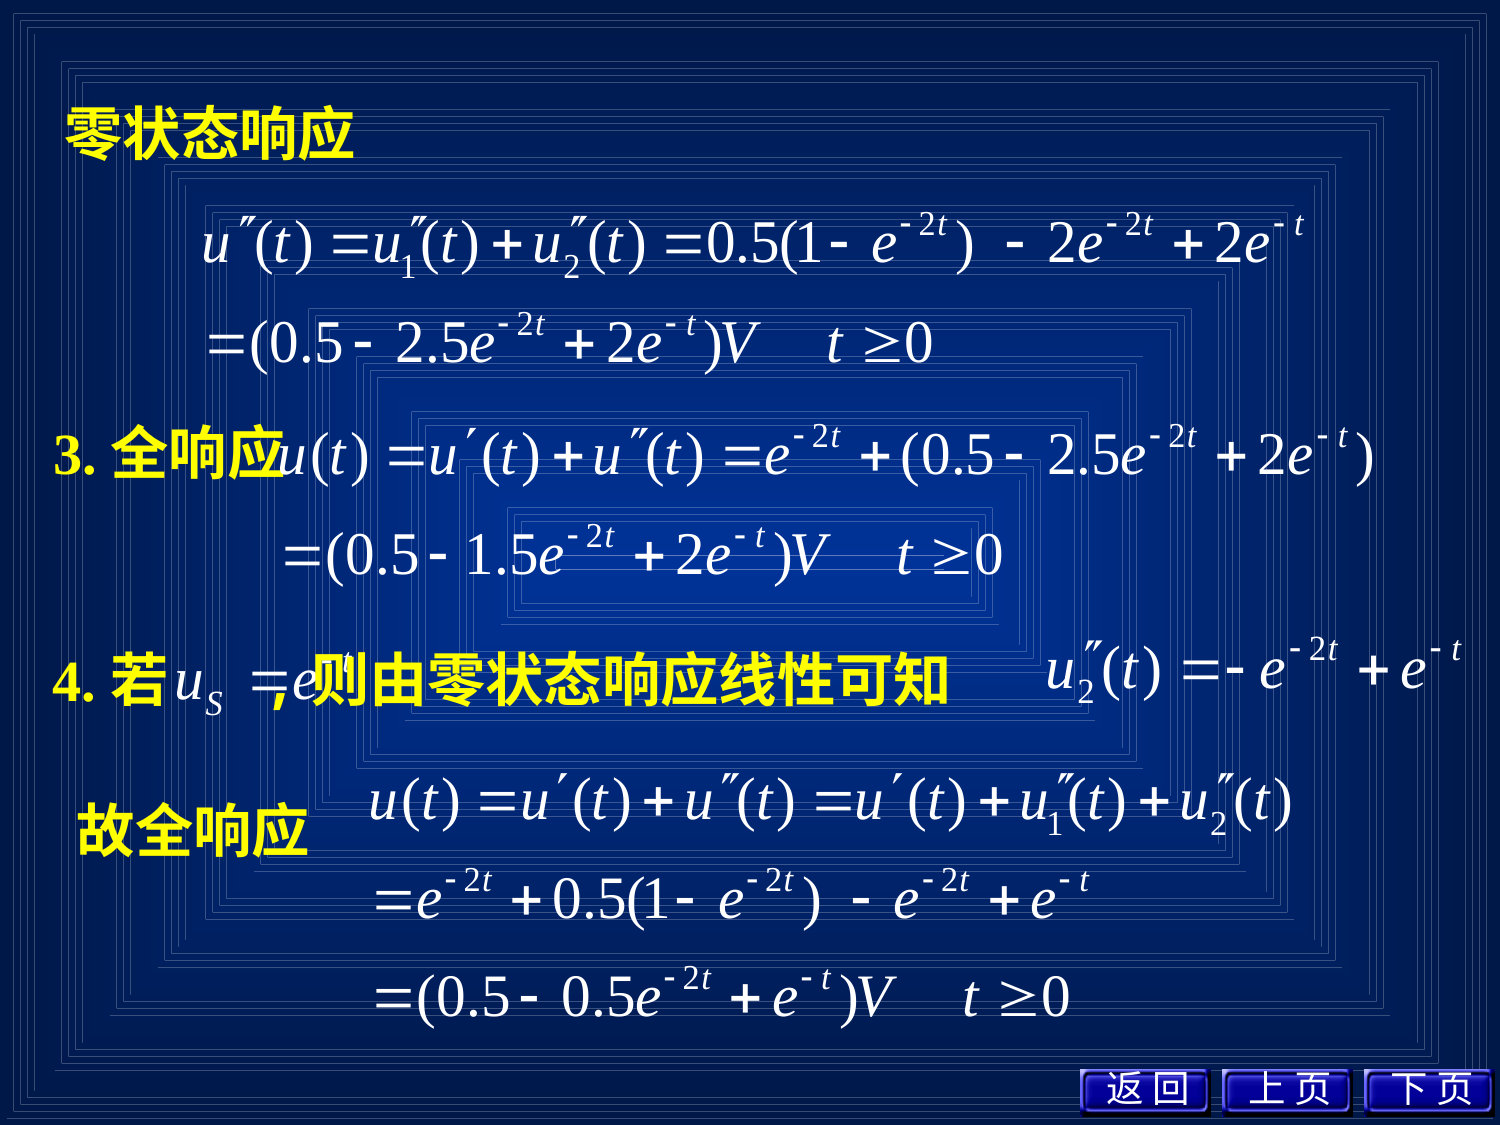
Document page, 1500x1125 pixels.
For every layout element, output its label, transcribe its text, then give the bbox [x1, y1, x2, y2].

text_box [37, 621, 1471, 728]
text_box 故全响应 [76, 786, 361, 872]
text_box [1364, 1057, 1495, 1118]
text_box 零状态响应 [64, 90, 597, 175]
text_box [270, 408, 1382, 598]
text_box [1080, 1057, 1211, 1118]
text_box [194, 196, 1316, 386]
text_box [361, 763, 1304, 1042]
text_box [1222, 1057, 1353, 1118]
text_box 3.全响应 [53, 408, 270, 494]
